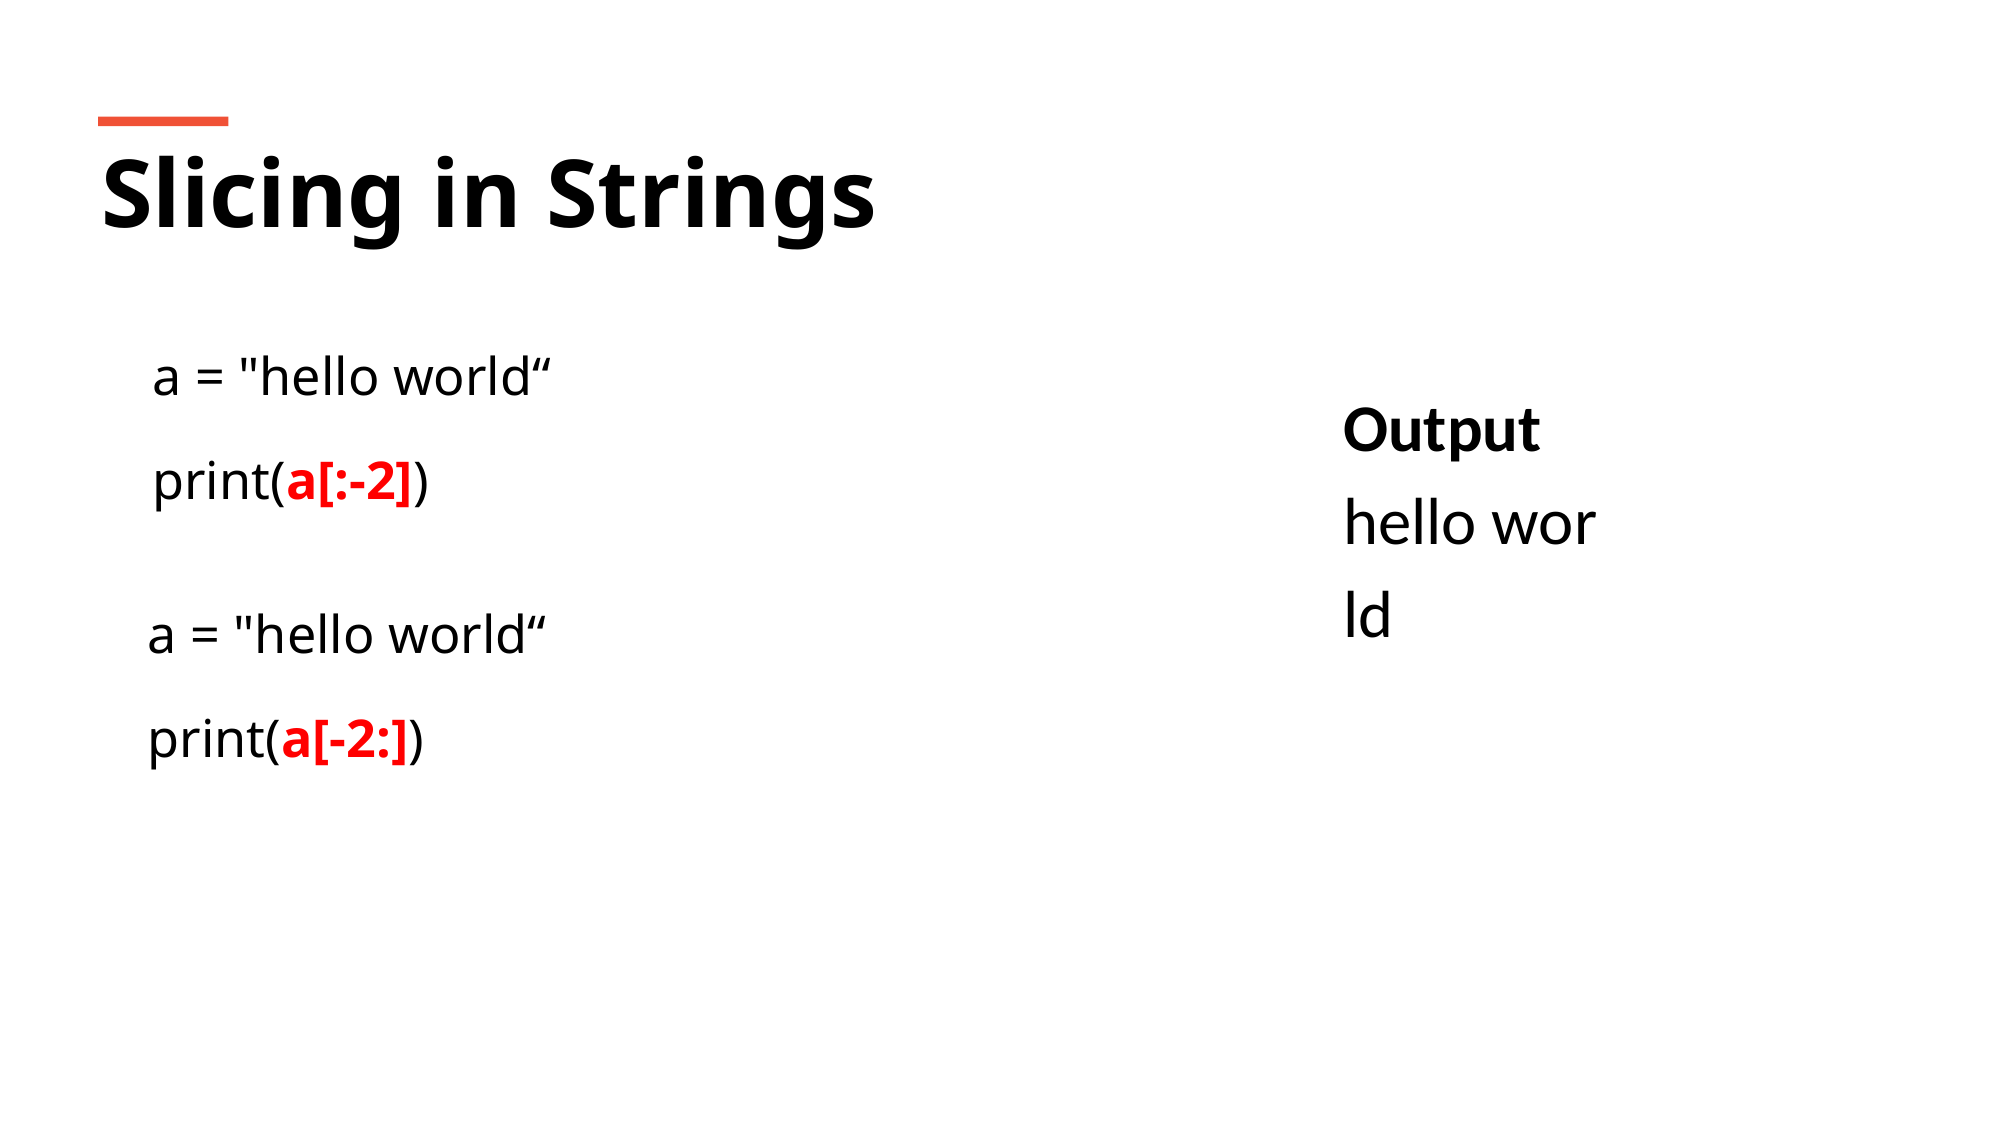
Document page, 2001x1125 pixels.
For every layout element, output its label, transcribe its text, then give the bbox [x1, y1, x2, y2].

text_box Slicing in Strings [86, 126, 1938, 254]
text_box a = "hello world“ print(a[-2:]) [132, 562, 1858, 788]
text_box [96, 115, 231, 128]
list a = "hello world“ print(a[:-2]) [137, 304, 1863, 531]
text_box Output hello wor ld [1328, 386, 1648, 680]
